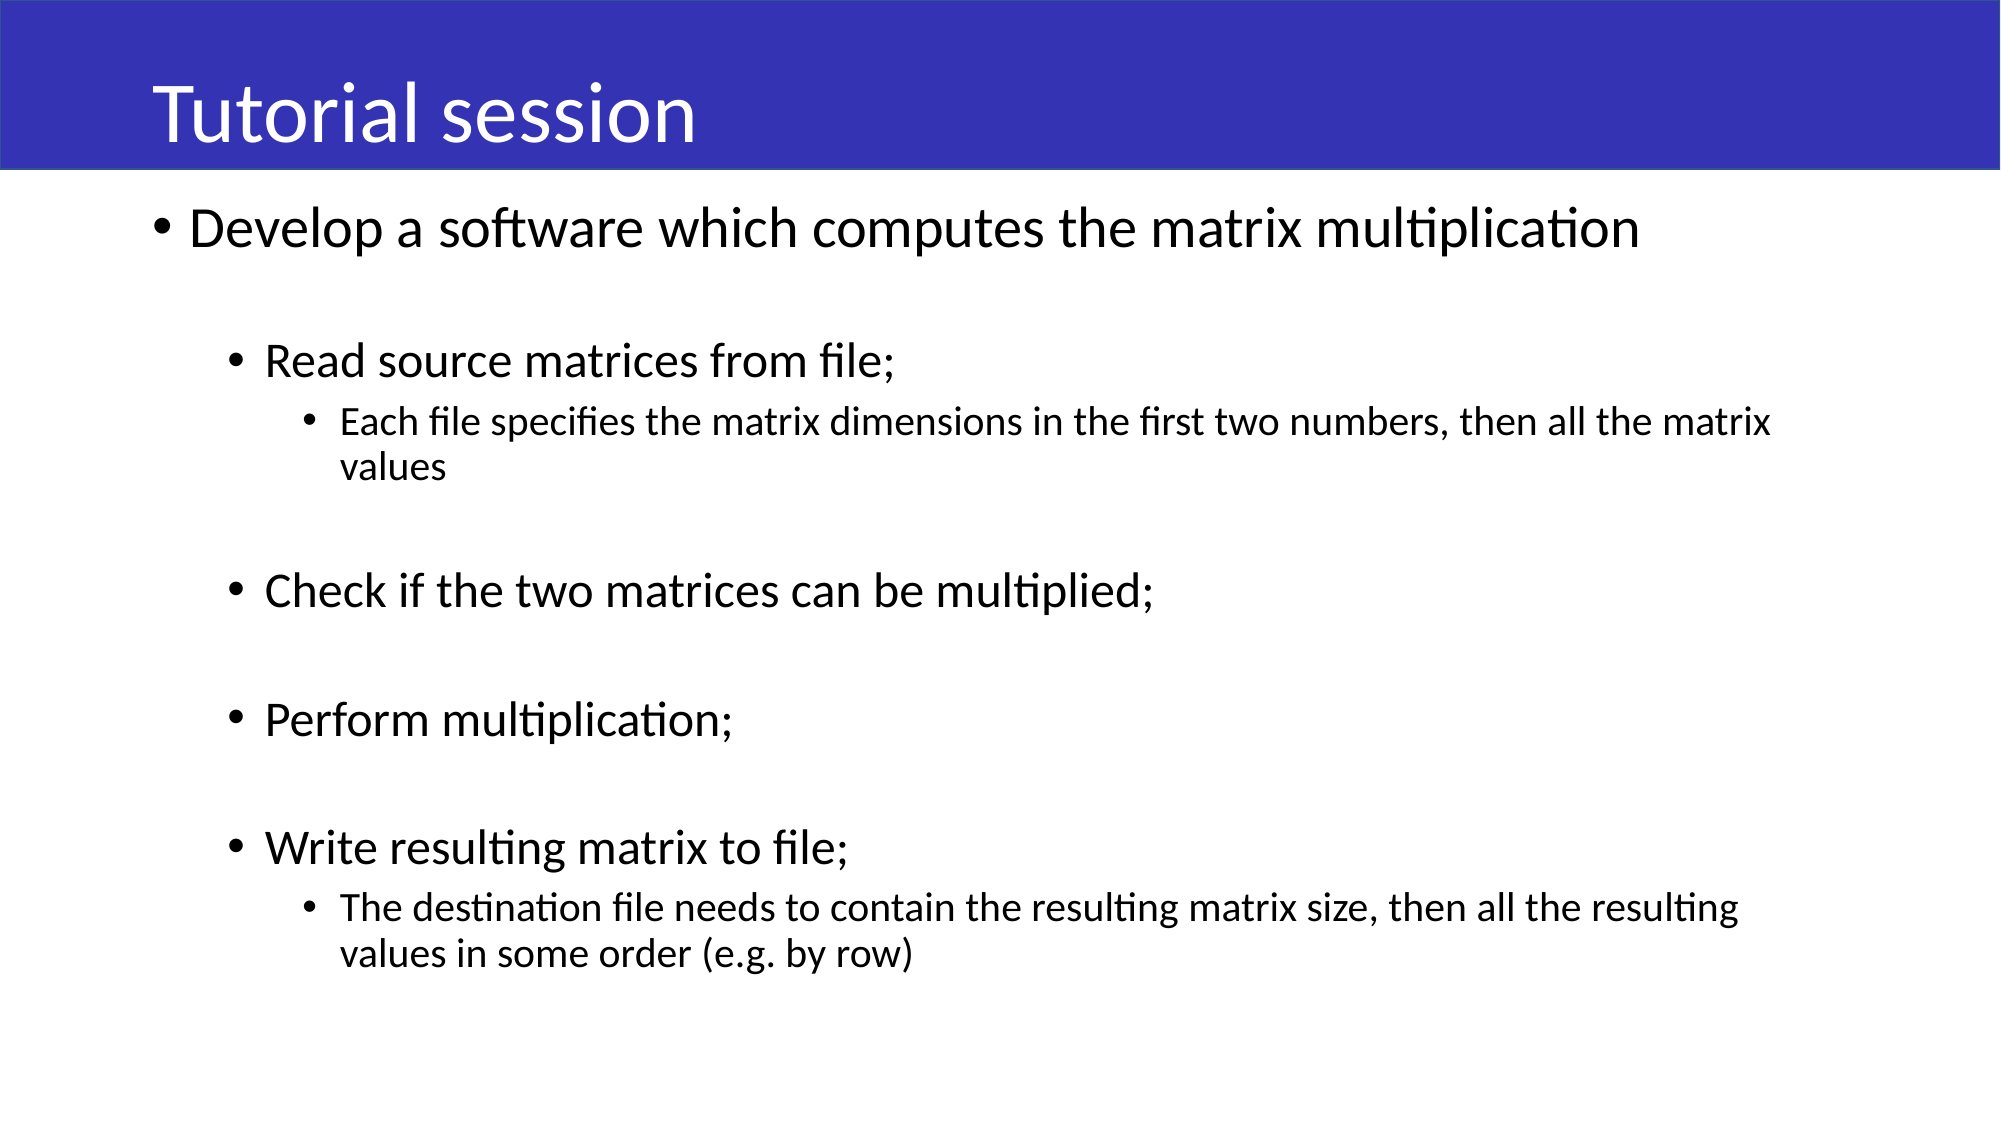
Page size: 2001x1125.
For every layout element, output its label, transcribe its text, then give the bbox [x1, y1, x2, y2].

list Develop a software which computes the matrix multiplication Read source matrices from file; Each file specifies the matrix dimensions in the first two numbers, then all the matrix values Check if the two matrices can be multiplied; Perform multiplication; Write resulting matrix to file; The destination file needs to contain the resulting matrix size, then all the resulting values in some order (e.g. by row) [137, 189, 1863, 1014]
title Tutorial session [137, 59, 1863, 170]
